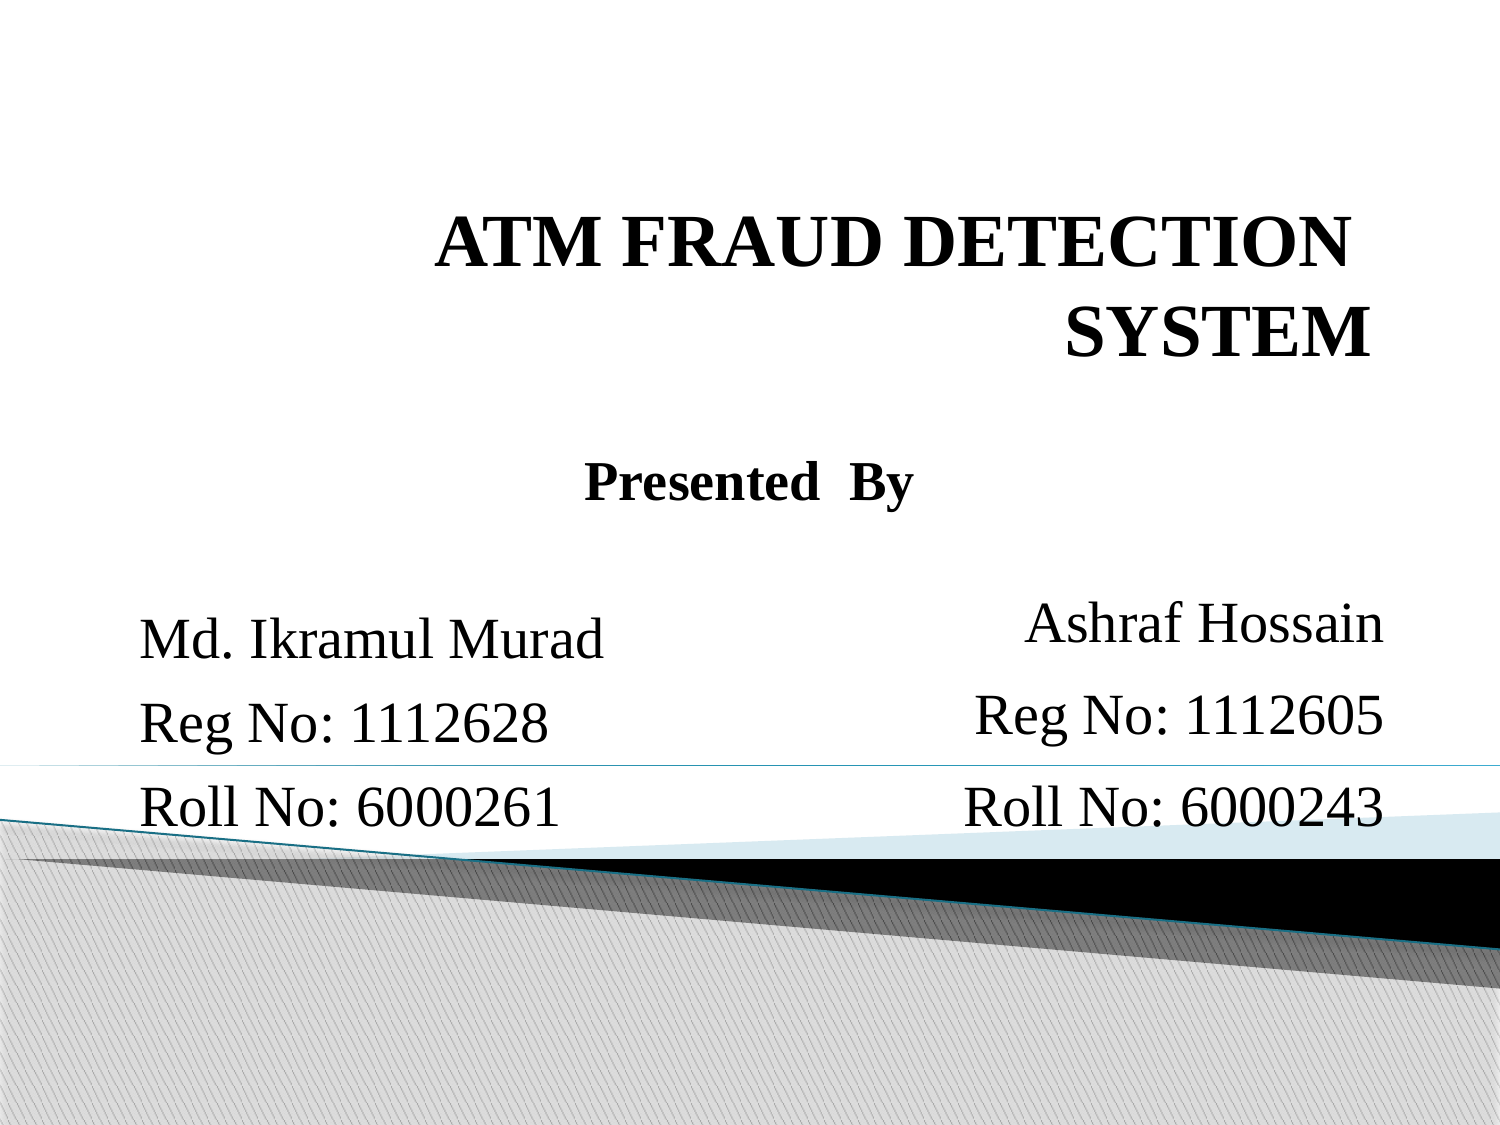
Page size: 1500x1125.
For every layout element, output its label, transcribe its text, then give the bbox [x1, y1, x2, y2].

text_box Md. Ikramul Murad Reg No: 1112628 Roll No: 6000261 [125, 562, 688, 846]
title ATM FRAUD DETECTION SYSTEM [112, 137, 1388, 379]
picture [5, 859, 1500, 989]
text_box Presented By [224, 422, 1275, 519]
subtitle Ashraf Hossain Reg No: 1112605 Roll No: 6000243 [753, 562, 1404, 875]
